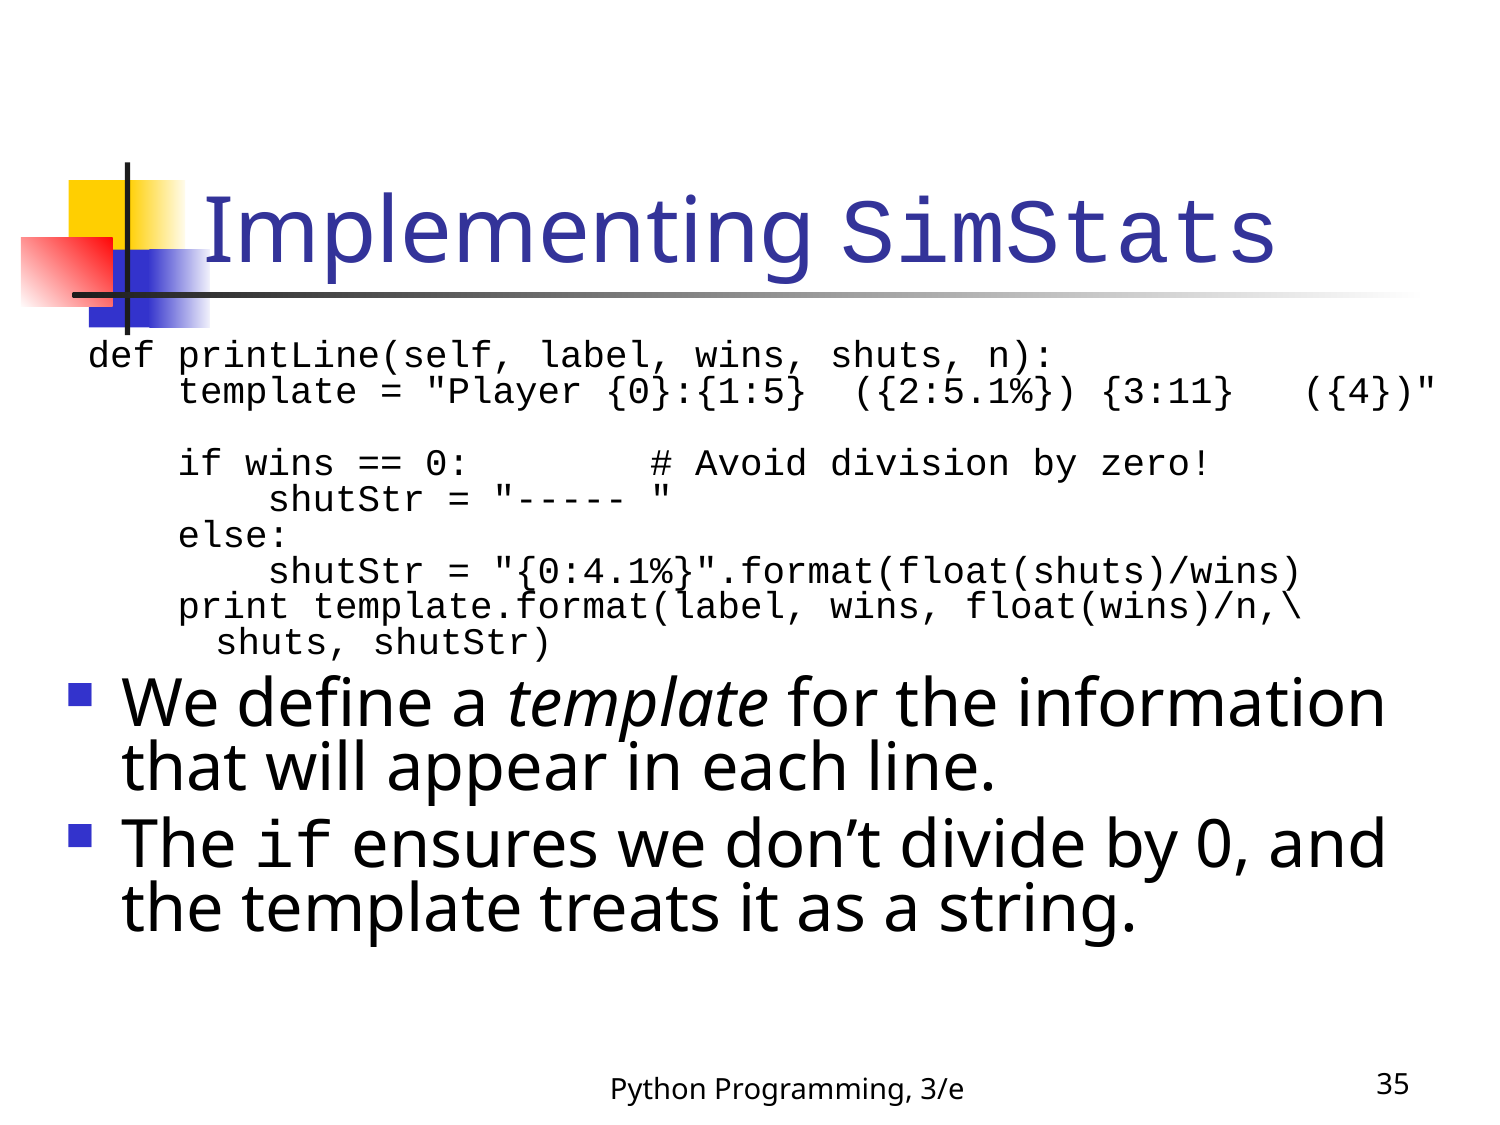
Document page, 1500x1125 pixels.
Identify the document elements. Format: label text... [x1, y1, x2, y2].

list def printLine(self, label, wins, shuts, n): template = "Player {0}:{1:5} ({2:5.1%}) {3:11} ({4})" if wins == 0: # Avoid division by zero! shutStr = "----- " else: shutStr = "{0:4.1%}".format(float(shuts)/wins) print template.format(label, wins, float(wins)/n,\ shuts, shutStr) We define a template for the information that will appear in each line. The if ensures we don’t divide by 0, and the template treats it as a string. [50, 331, 1469, 1006]
footer Python Programming, 3/e [549, 1037, 1026, 1113]
title Implementing SimStats [188, 101, 1468, 289]
slide_number 35 [1112, 1037, 1426, 1113]
